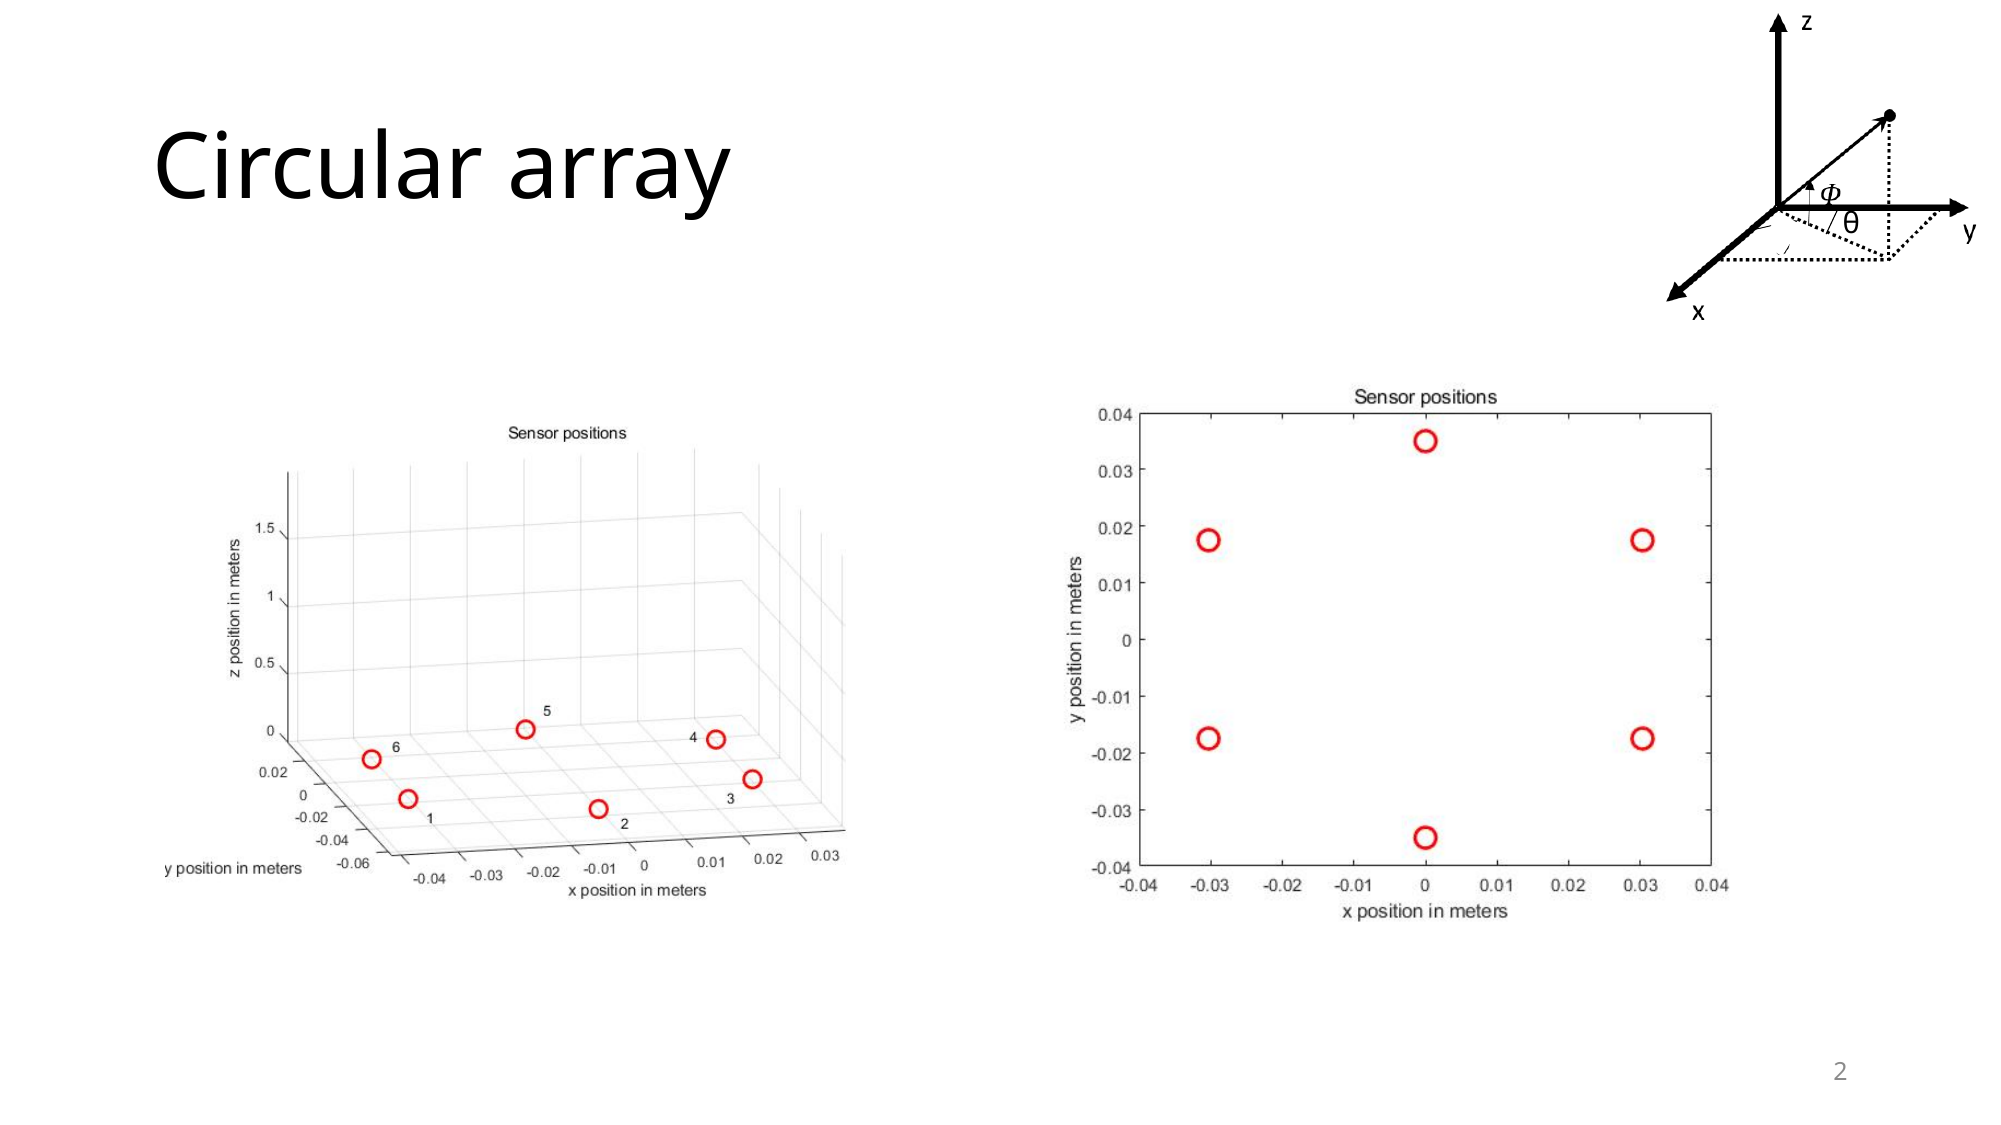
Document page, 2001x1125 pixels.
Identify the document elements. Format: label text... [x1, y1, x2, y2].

picture [1646, 0, 2000, 346]
picture [1042, 372, 1782, 927]
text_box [1826, 205, 1840, 235]
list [165, 409, 917, 911]
title Circular array [137, 59, 1646, 278]
slide_number 2 [1412, 1042, 1863, 1103]
